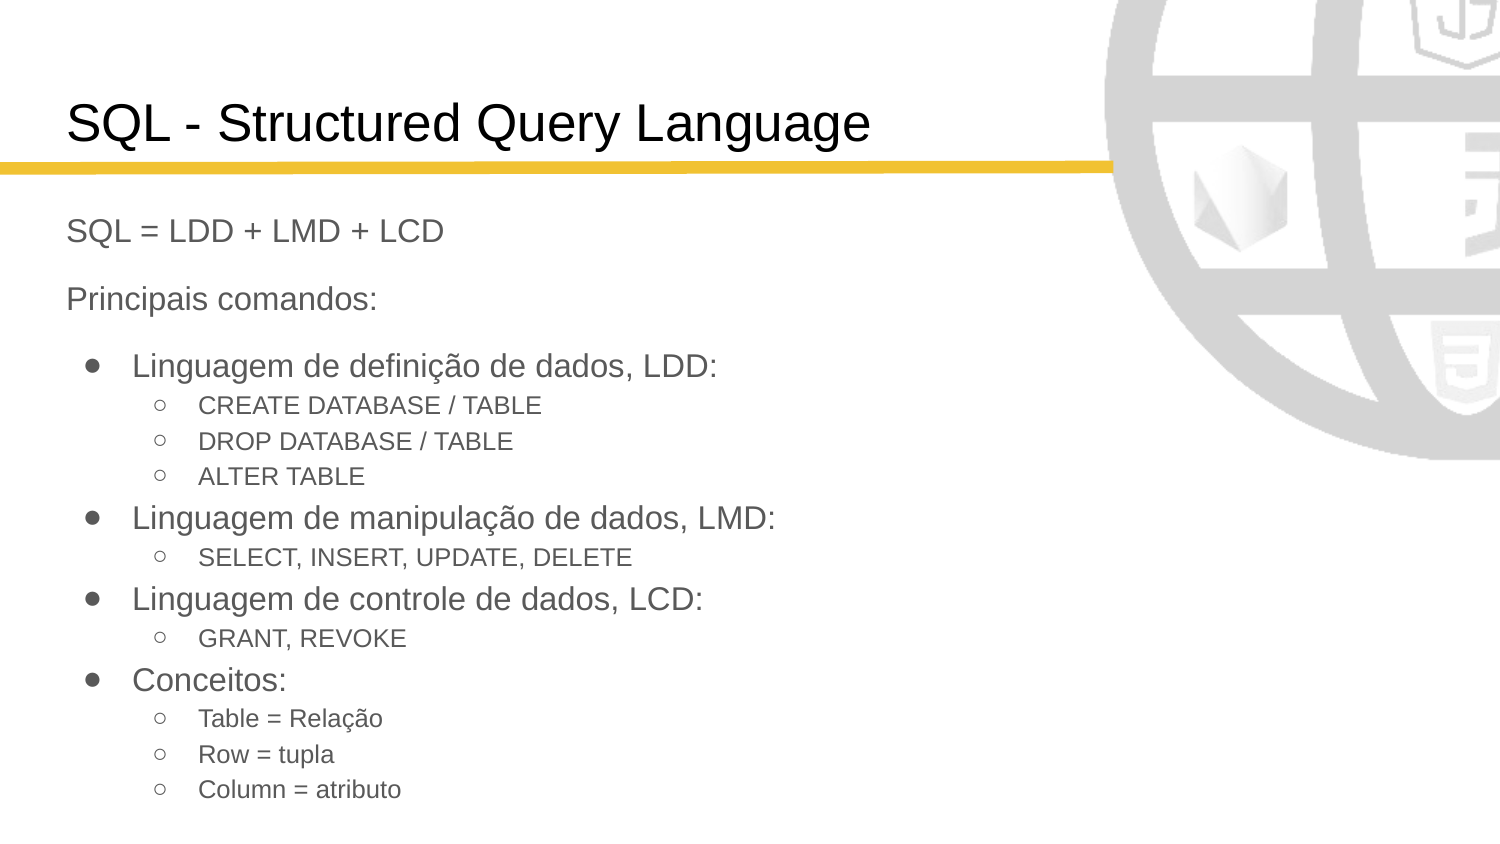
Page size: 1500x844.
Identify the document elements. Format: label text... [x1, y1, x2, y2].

list SQL = LDD + LMD + LCD Principais comandos: Linguagem de definição de dados, LDD: CREATE DATABASE / TABLE DROP DATABASE / TABLE ALTER TABLE Linguagem de manipulação de dados, LMD: SELECT, INSERT, UPDATE, DELETE Linguagem de controle de dados, LCD: GRANT, REVOKE Conceitos: Table = Relação Row = tupla Column = atributo [51, 189, 1102, 821]
title SQL - Structured Query Language [51, 72, 1449, 167]
